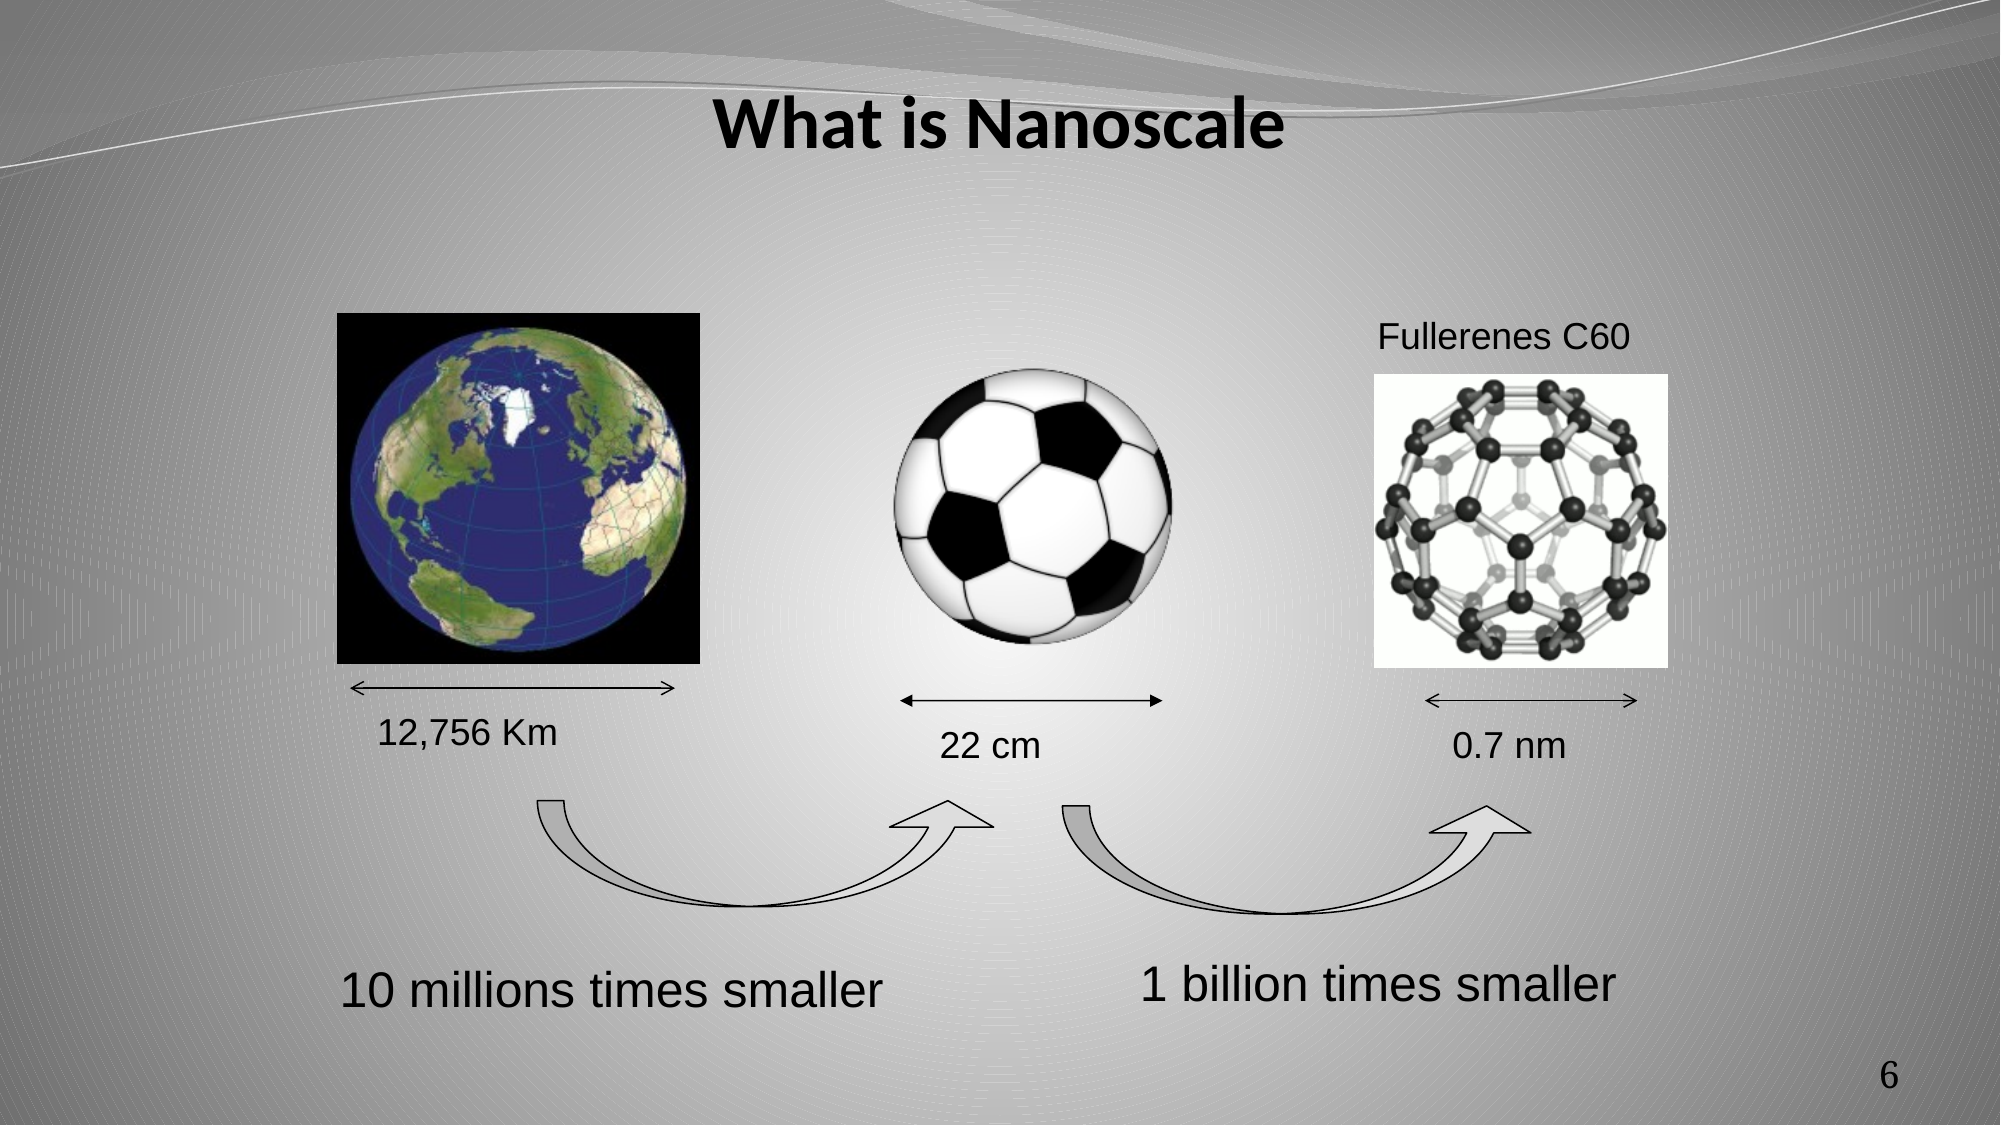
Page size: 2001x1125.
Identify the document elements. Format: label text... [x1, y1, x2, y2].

text_box Artificial Retina [1367, 376, 1674, 682]
slide_number 6 [1733, 1042, 1900, 1103]
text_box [324, 66, 1697, 1026]
picture [1374, 374, 1669, 669]
